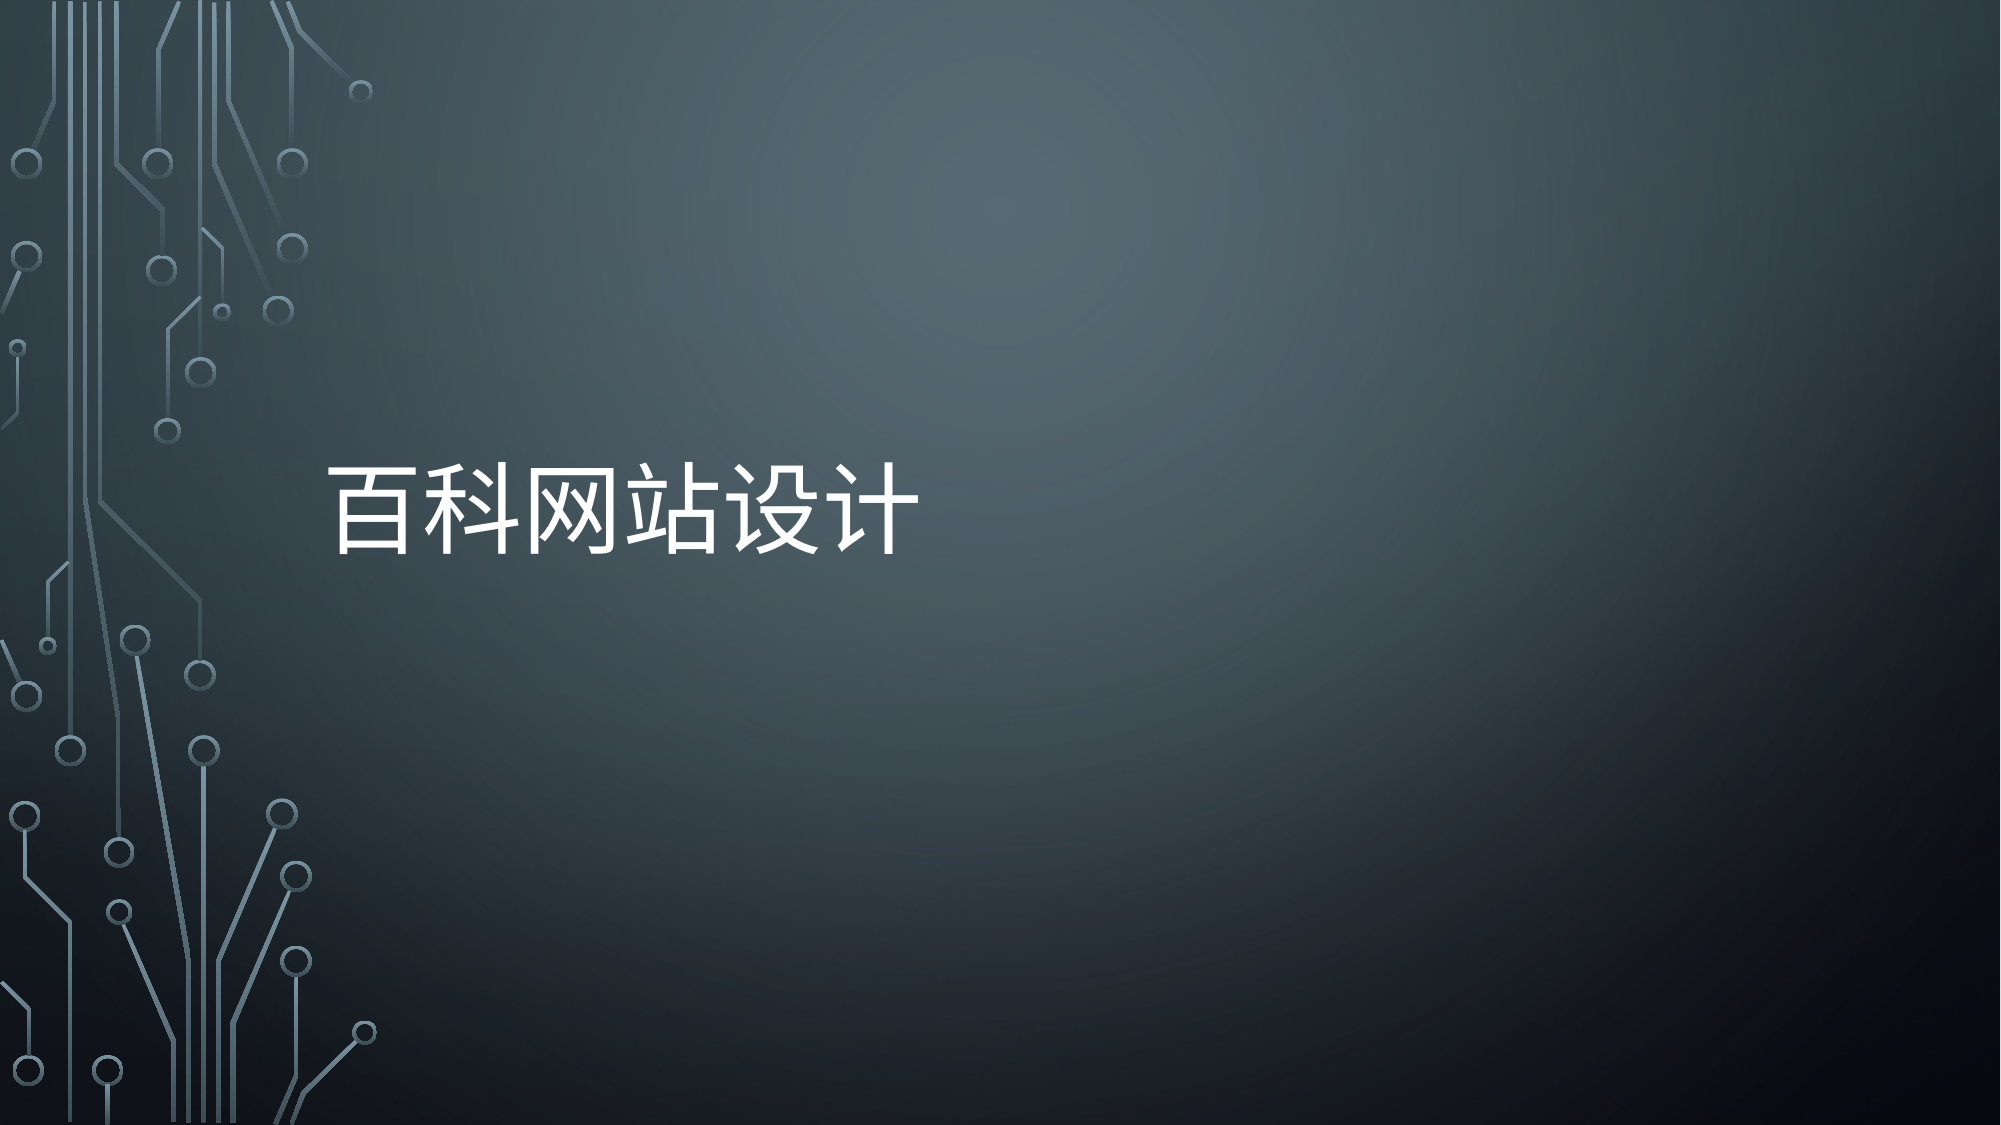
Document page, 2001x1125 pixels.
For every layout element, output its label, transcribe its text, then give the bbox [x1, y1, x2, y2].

title 百科网站设计 [307, 184, 1750, 576]
